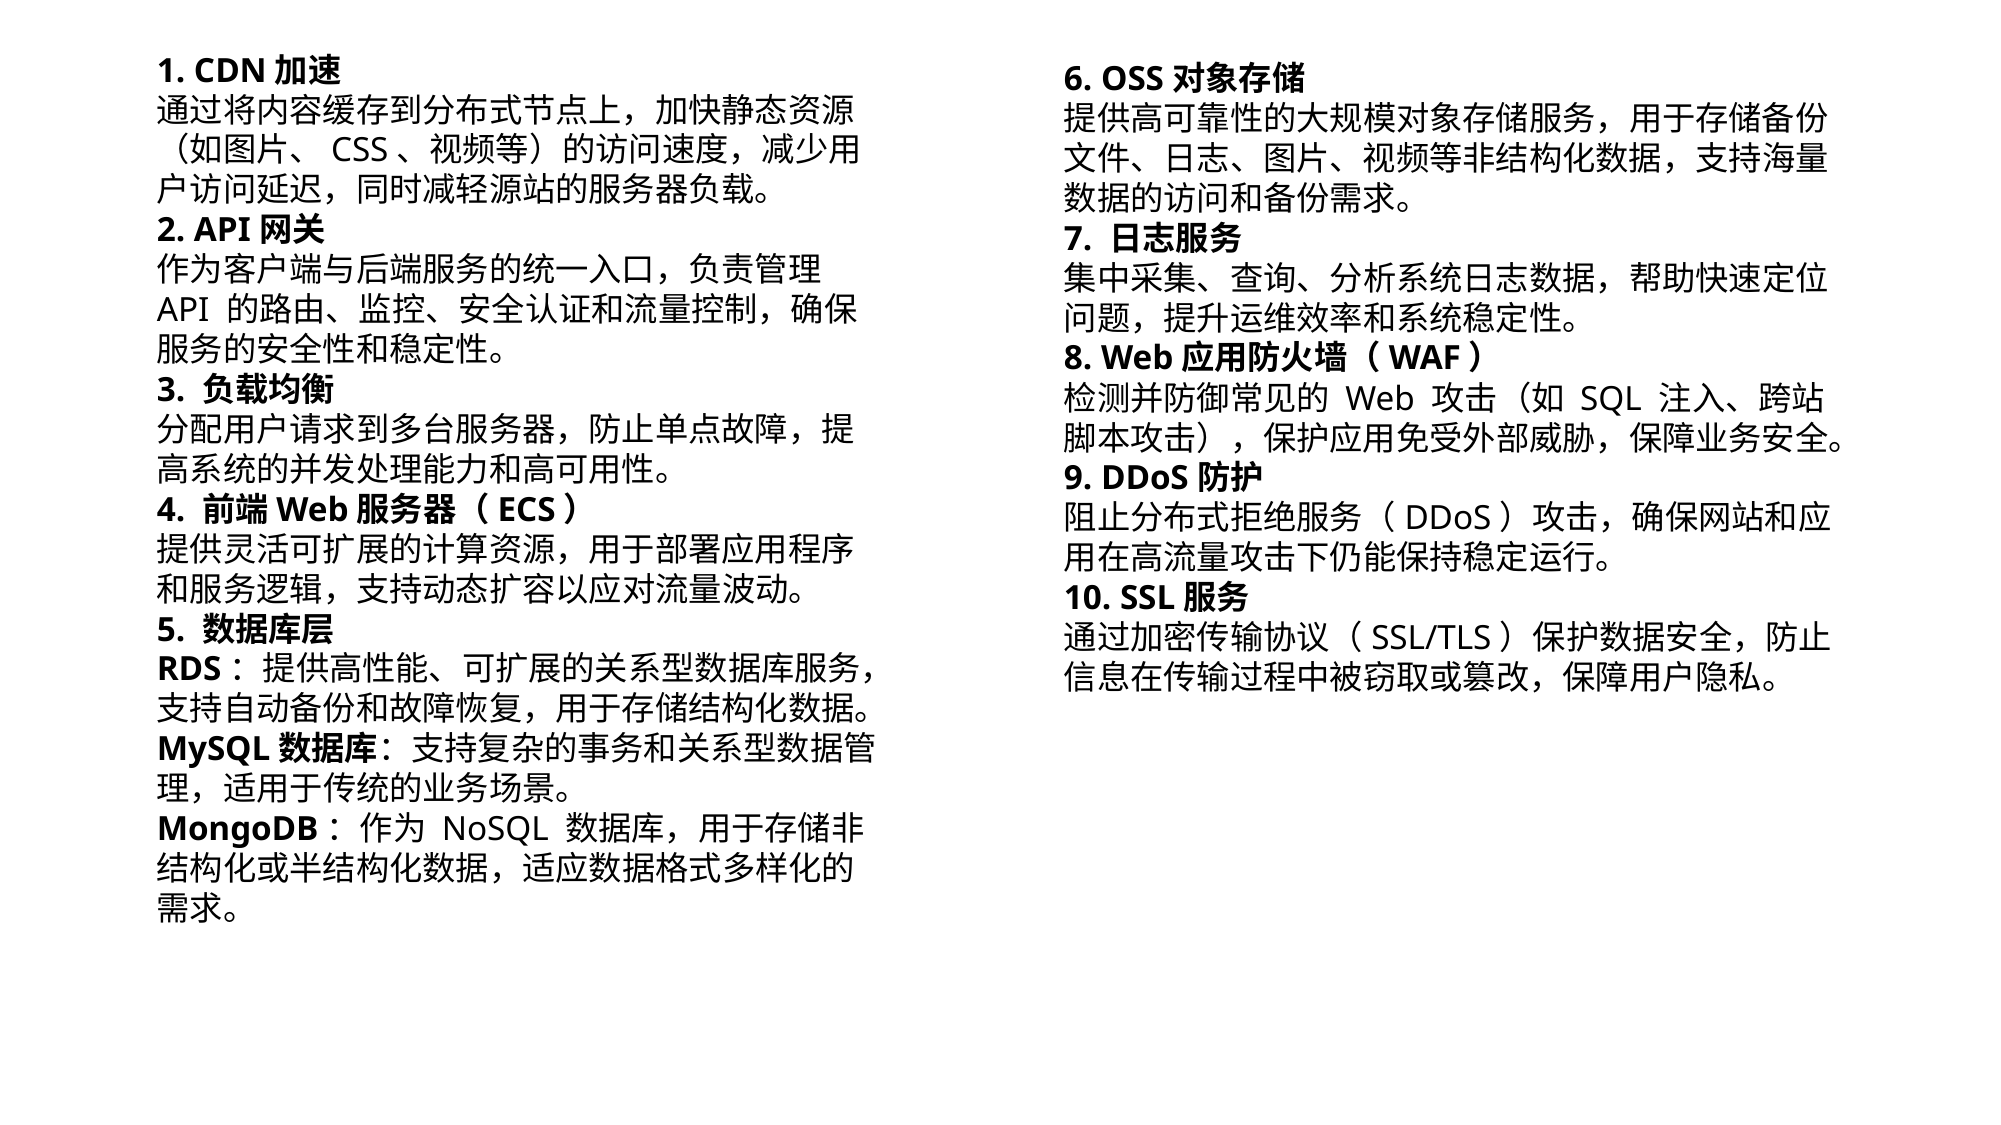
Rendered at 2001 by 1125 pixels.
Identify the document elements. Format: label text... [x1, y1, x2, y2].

text_box 6. OSS对象存储 提供高可靠性的大规模对象存储服务，用于存储备份文件、日志、图片、视频等非结构化数据，支持海量数据的访问和备份需求。 7. 日志服务 集中采集、查询、分析系统日志数据，帮助快速定位问题，提升运维效率和系统稳定性。 8. Web应用防火墙（WAF） 检测并防御常见的 Web 攻击（如 SQL 注入、跨站脚本攻击），保护应用免受外部威胁，保障业务安全。 9. DDoS防护 阻止分布式拒绝服务（DDoS）攻击，确保网站和应用在高流量攻击下仍能保持稳定运行。 10. SSL服务 通过加密传输协议（SSL/TLS）保护数据安全，防止信息在传输过程中被窃取或篡改，保障用户隐私。 [1049, 49, 1862, 869]
text_box 1. CDN加速 通过将内容缓存到分布式节点上，加快静态资源（如图片、CSS、视频等）的访问速度，减少用户访问延迟，同时减轻源站的服务器负载。 2. API网关 作为客户端与后端服务的统一入口，负责管理 API 的路由、监控、安全认证和流量控制，确保服务的安全性和稳定性。 3. 负载均衡 分配用户请求到多台服务器，防止单点故障，提高系统的并发处理能力和高可用性。 4. 前端Web服务器（ECS） 提供灵活可扩展的计算资源，用于部署应用程序和服务逻辑，支持动态扩容以应对流量波动。 5. 数据库层 RDS：提供高性能、可扩展的关系型数据库服务，支持自动备份和故障恢复，用于存储结构化数据。 MySQL数据库：支持复杂的事务和关系型数据管理，适用于传统的业务场景。 MongoDB：作为 NoSQL 数据库，用于存储非结构化或半结构化数据，适应数据格式多样化的需求。 [142, 41, 901, 1047]
